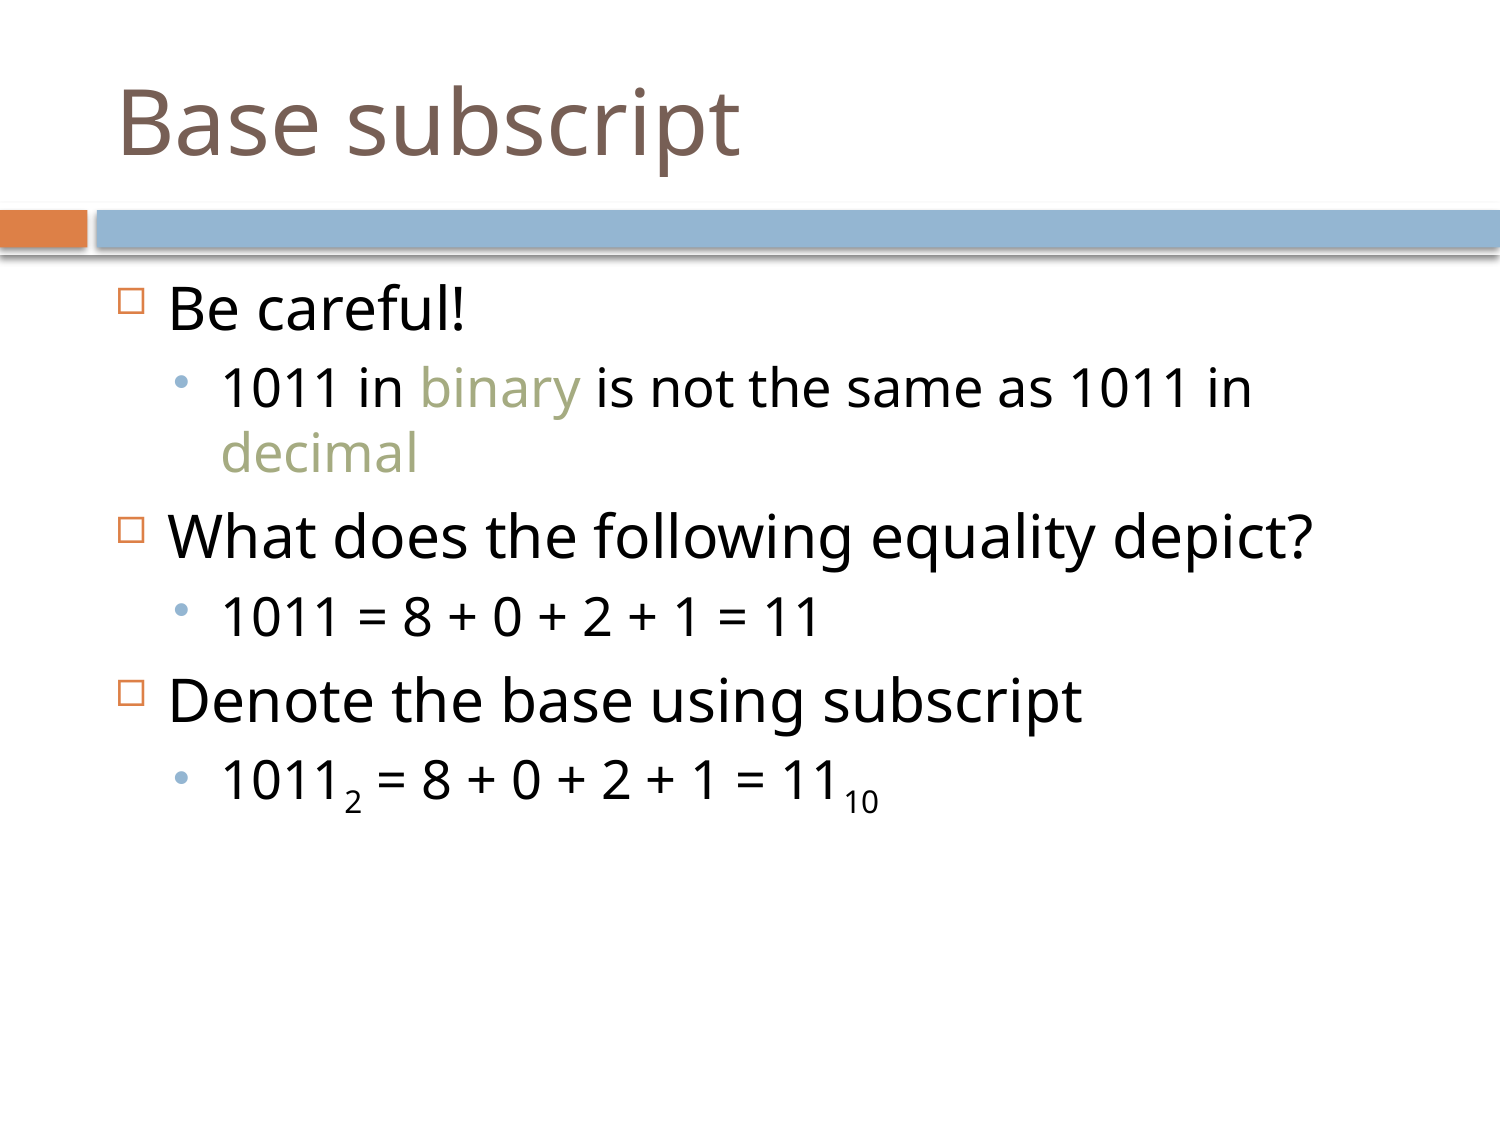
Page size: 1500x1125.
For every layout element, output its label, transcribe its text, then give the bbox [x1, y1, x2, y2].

list Be careful! 1011 in binary is not the same as 1011 in decimal What does the following equality depict? 1011 = 8 + 0 + 2 + 1 = 11 Denote the base using subscript 10112 = 8 + 0 + 2 + 1 = 1110 [100, 262, 1438, 1000]
title Base subscript [100, 37, 1438, 200]
